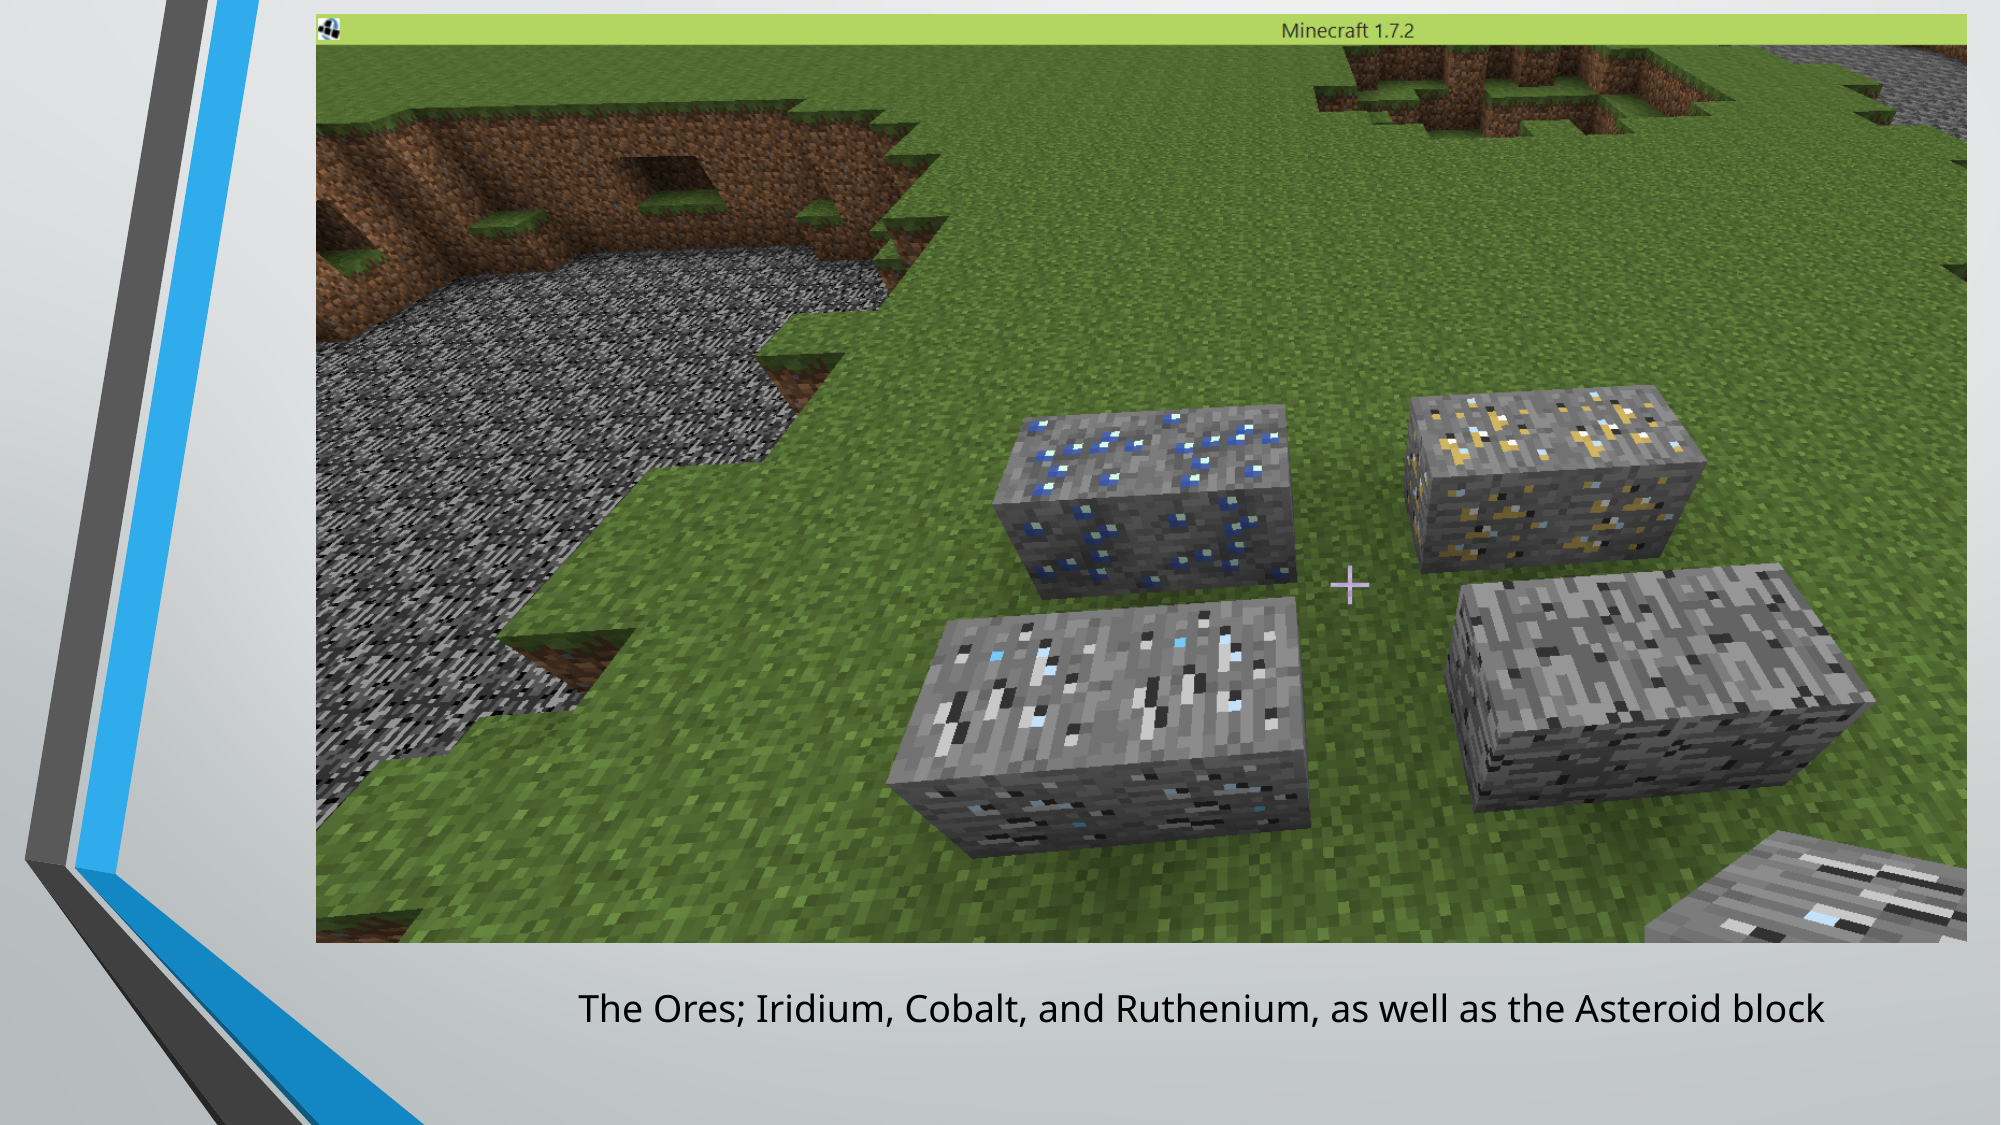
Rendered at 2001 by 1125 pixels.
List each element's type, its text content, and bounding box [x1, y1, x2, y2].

picture [315, 14, 1967, 943]
text_box The Ores; Iridium, Cobalt, and Ruthenium, as well as the Asteroid block [563, 977, 1842, 1038]
